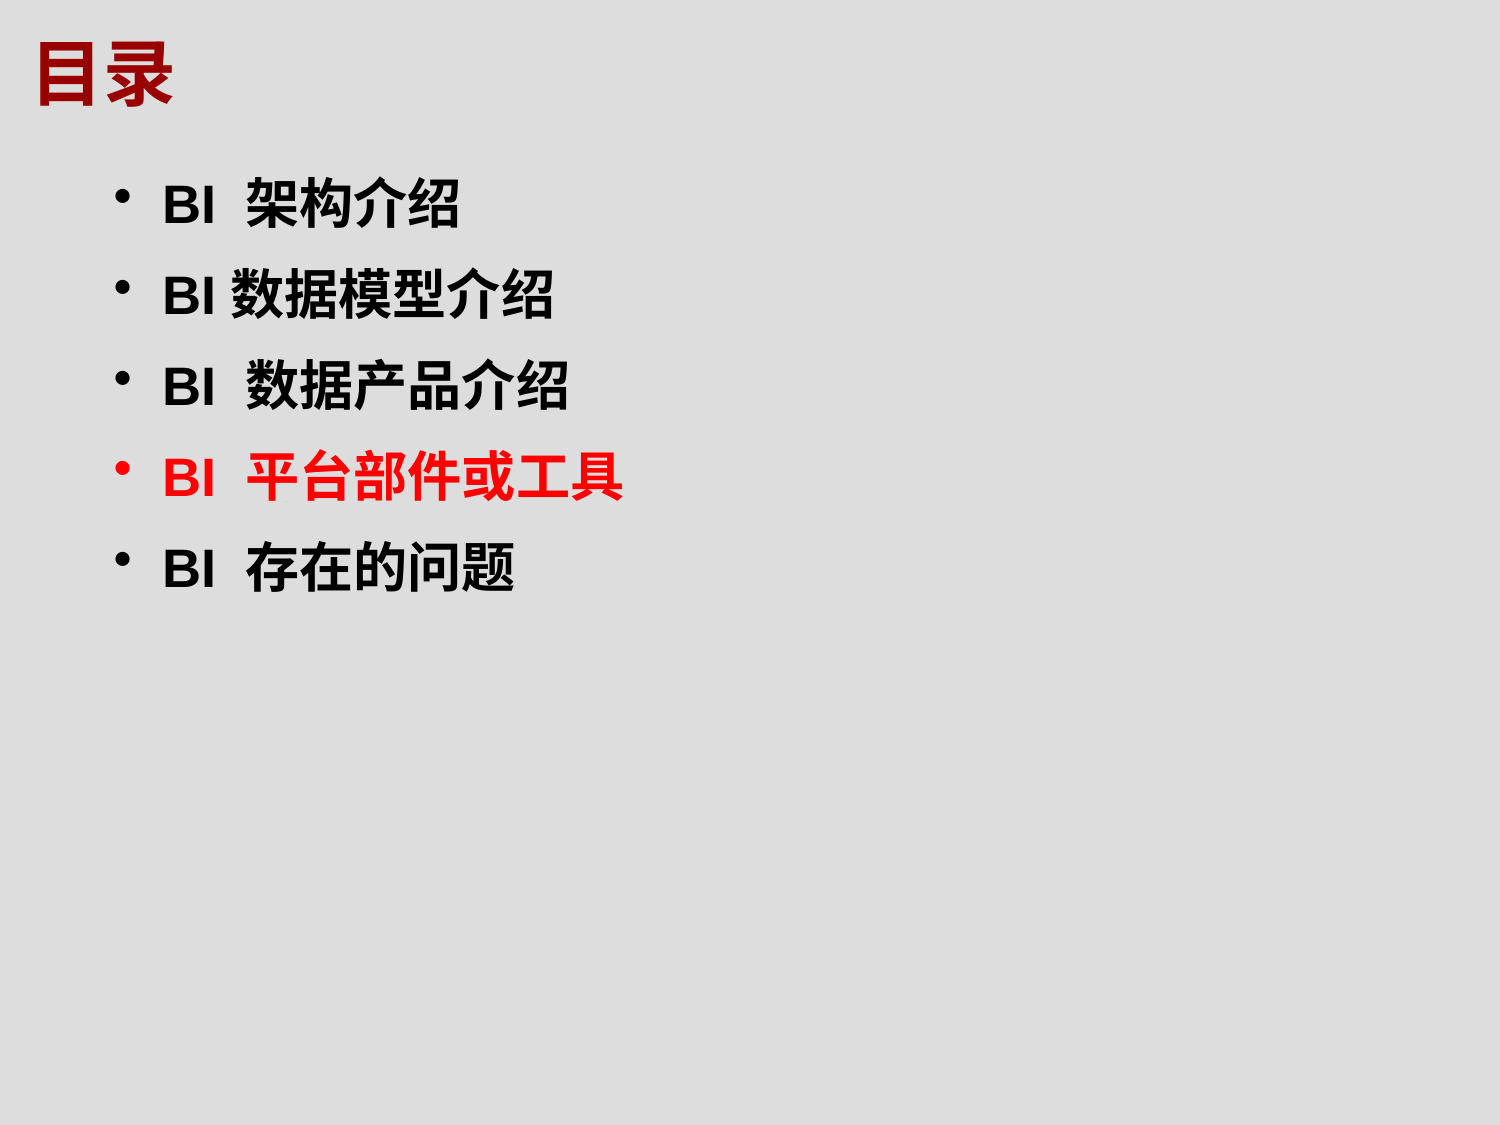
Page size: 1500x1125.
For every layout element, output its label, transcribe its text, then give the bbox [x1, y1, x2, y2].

list BI 架构介绍 BI数据模型介绍 BI 数据产品介绍 BI 平台部件或工具 BI 存在的问题 [100, 136, 1400, 977]
title 目录 [17, 0, 1319, 143]
